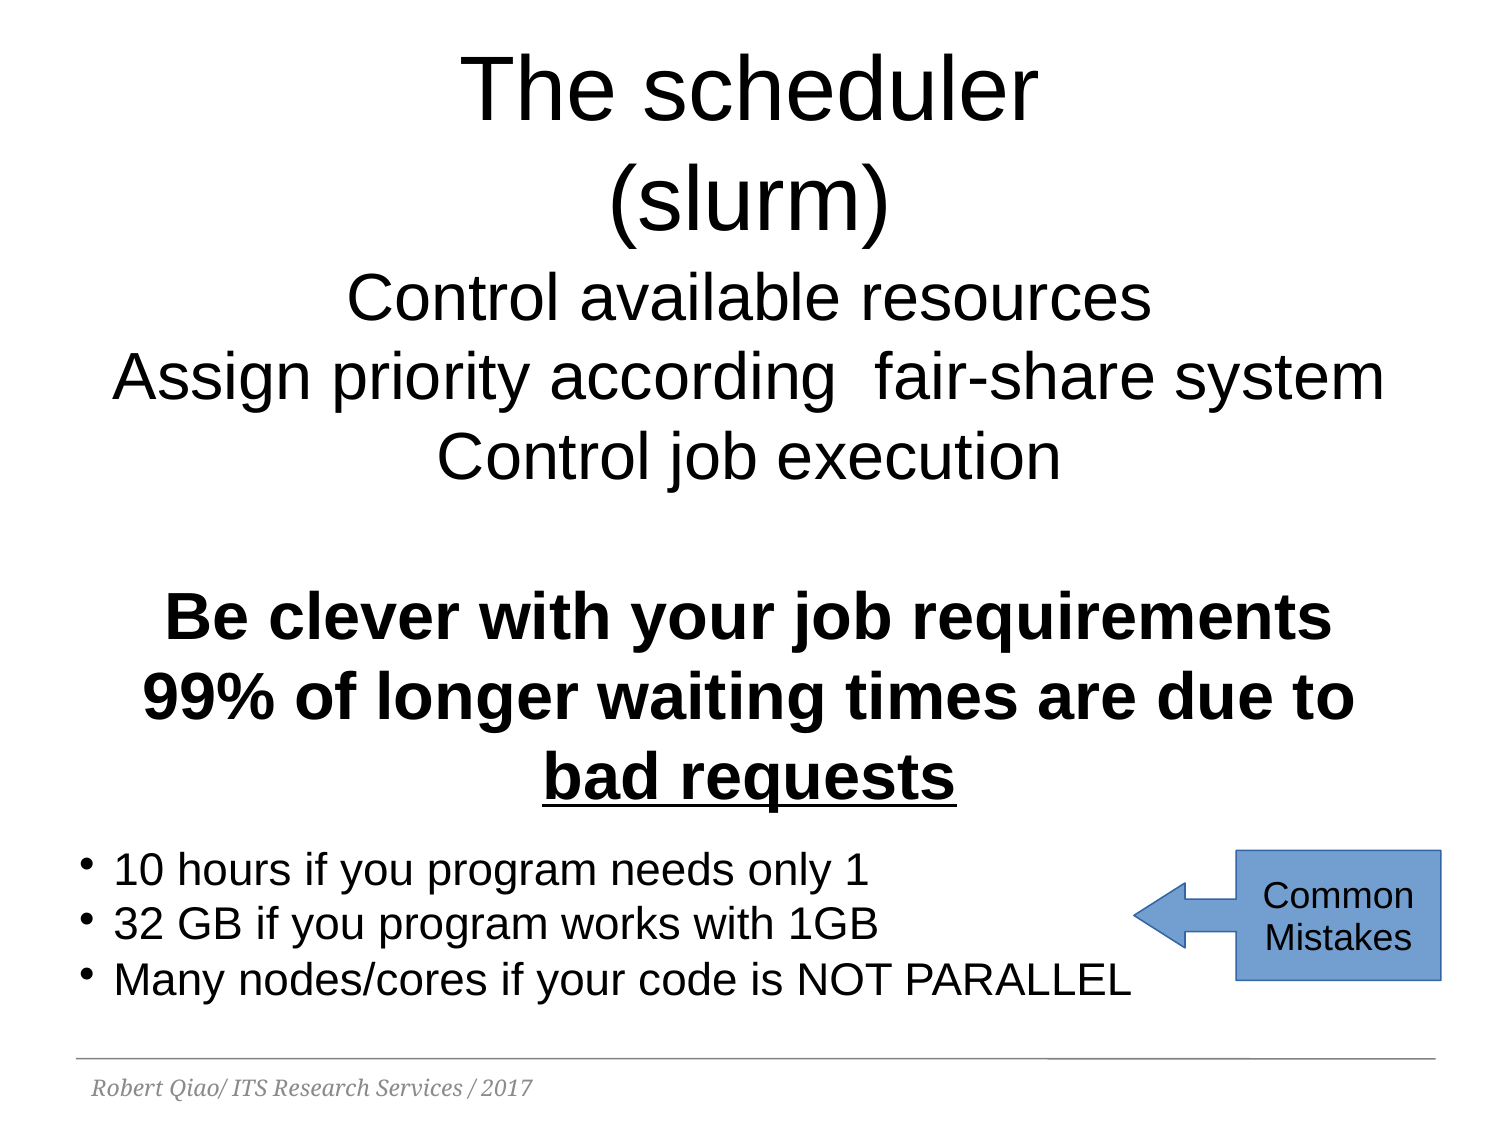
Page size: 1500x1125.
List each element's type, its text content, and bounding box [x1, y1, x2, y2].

text_box 10 hours if you program needs only 1 32 GB if you program works with 1GB Many nodes/cores if your code is NOT PARALLEL [79, 803, 1429, 1041]
text_box Control available resources Assign priority according fair-share system Control job execution Be clever with your job requirements 99% of longer waiting times are due to bad requests [74, 263, 1425, 804]
text_box The scheduler (slurm) [74, 44, 1425, 233]
text_box Robert Qiao/ ITS Research Services / 2017 [76, 1057, 727, 1118]
text_box Common Mistakes [1133, 850, 1441, 981]
